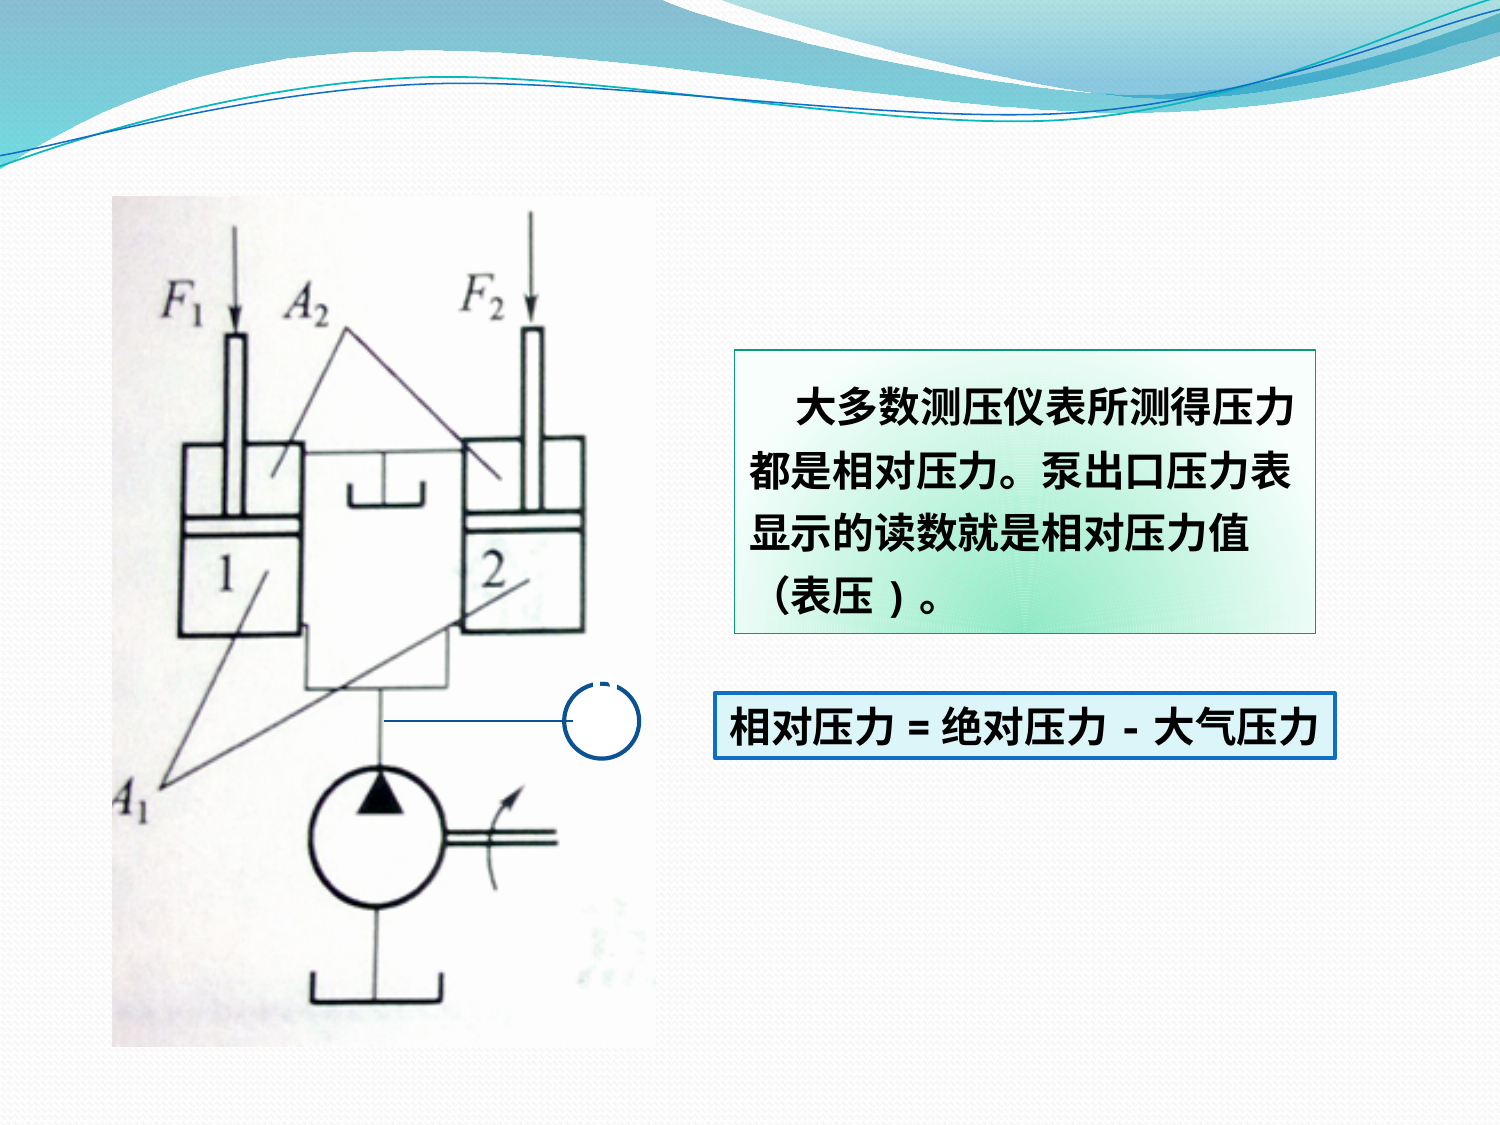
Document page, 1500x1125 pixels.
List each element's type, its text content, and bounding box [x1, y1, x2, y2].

text_box 大多数测压仪表所测得压力都是相对压力。泵出口压力表显示的读数就是相对压力值（表压)。 [734, 349, 1316, 634]
picture [111, 195, 656, 1047]
text_box 相对压力=绝对压力-大气压力 [713, 691, 1337, 760]
